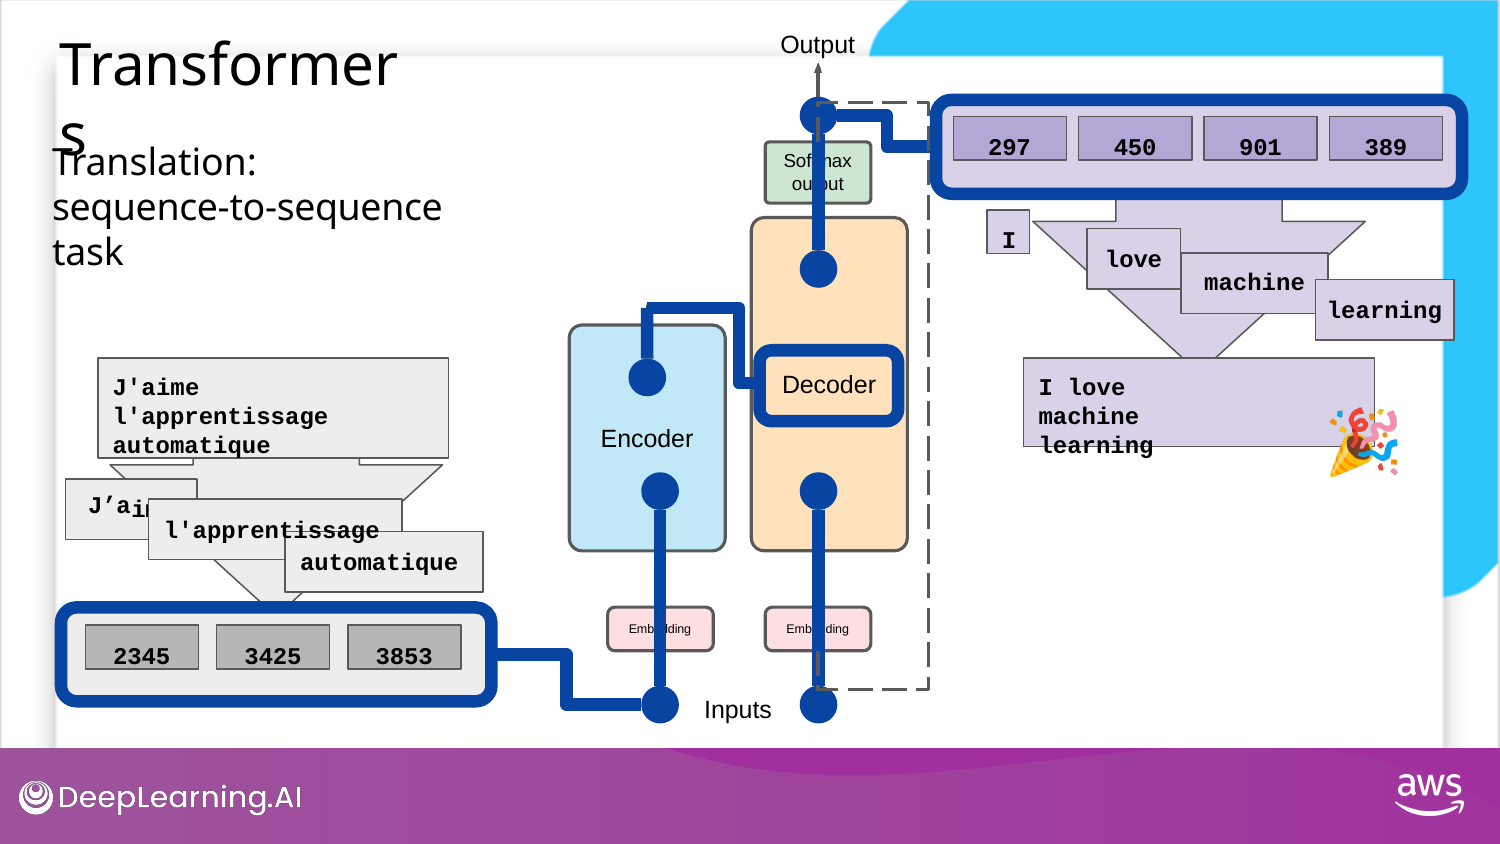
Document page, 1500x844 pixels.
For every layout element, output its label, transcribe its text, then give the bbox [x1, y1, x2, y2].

picture [0, 0, 1500, 748]
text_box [1408, 252, 1455, 341]
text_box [57, 192, 483, 705]
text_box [147, 498, 483, 593]
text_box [628, 101, 1403, 691]
title Transformers [58, 26, 404, 136]
text_box Translation: sequence-to-sequence task [50, 136, 483, 273]
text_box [0, 748, 1500, 844]
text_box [488, 63, 1466, 724]
text_box Output [779, 27, 857, 59]
